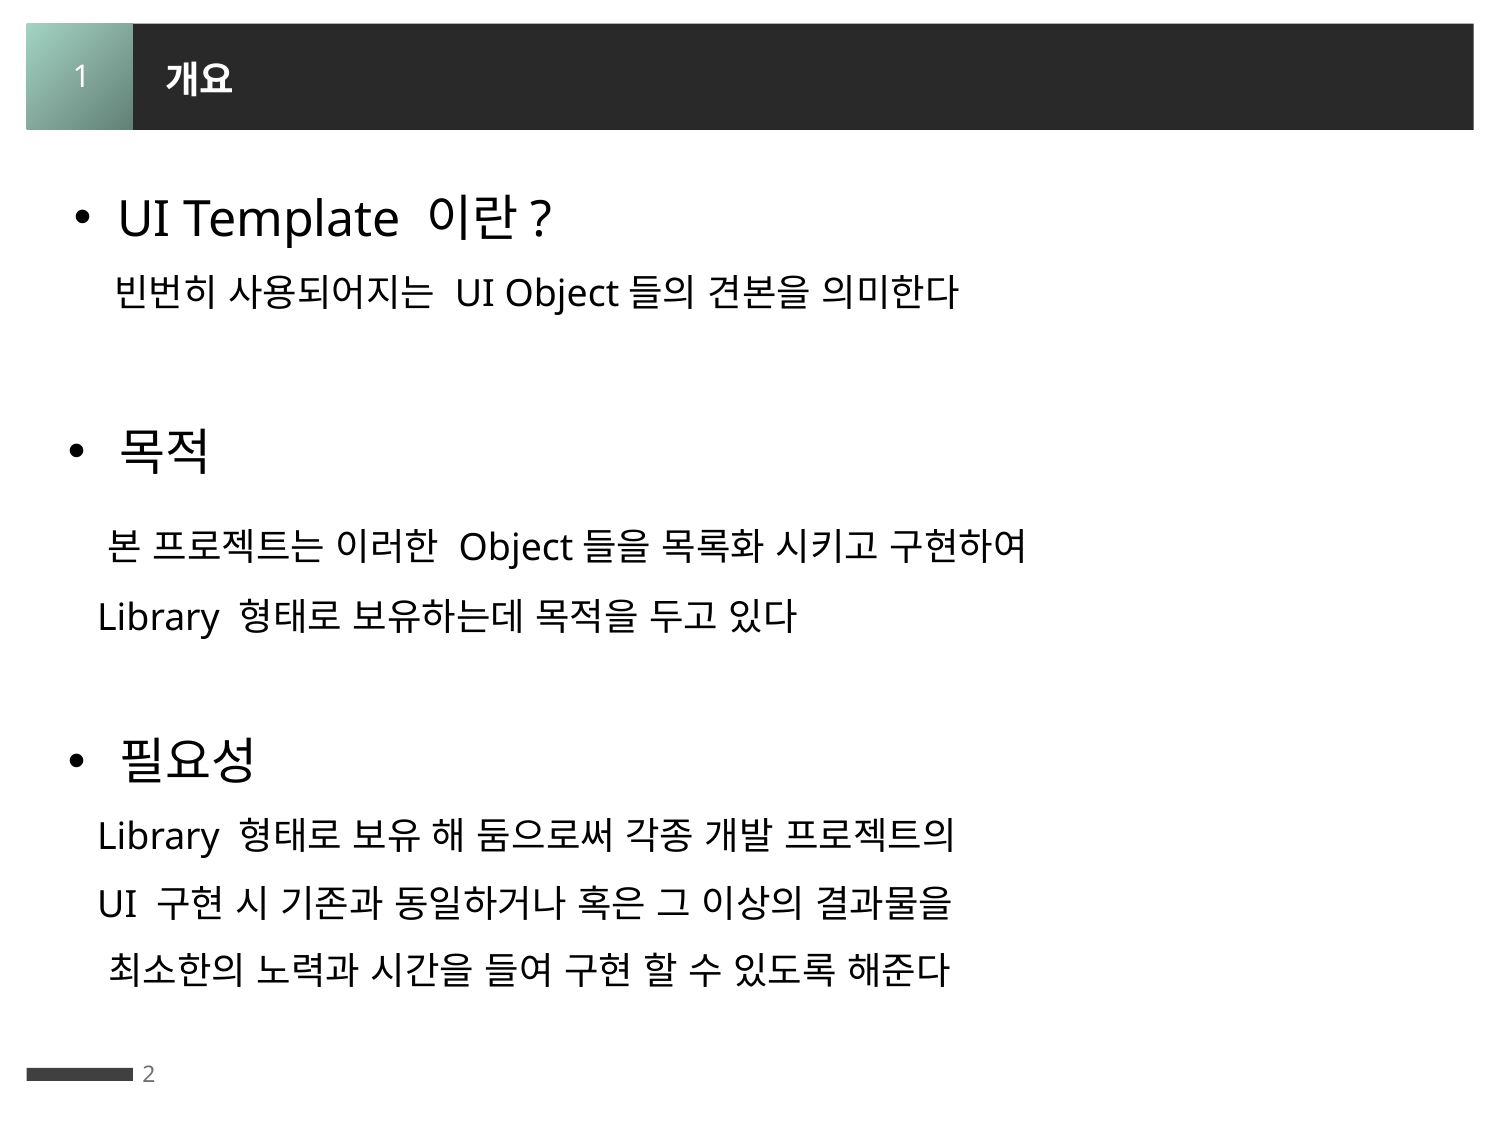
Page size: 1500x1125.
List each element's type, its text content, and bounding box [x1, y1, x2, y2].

slide_number 2 [127, 1044, 216, 1105]
text_box 필요성 Library 형태로 보유 해 둠으로써 각종 개발 프로젝트의 UI 구현 시 기존과 동일하거나 혹은 그 이상의 결과물을 최소한의 노력과 시간을 들여 구현 할 수 있도록 해준다 [53, 692, 1430, 1000]
text_box 1 [40, 48, 123, 101]
text_box UI Template 이란? 빈번히 사용되어지는 UI Object들의 견본을 의미한다 [59, 149, 1436, 322]
text_box 개요 [150, 48, 843, 109]
text_box 목적 본 프로젝트는 이러한 Object들을 목록화 시키고 구현하여 Library 형태로 보유하는데 목적을 두고 있다 [53, 382, 1430, 692]
